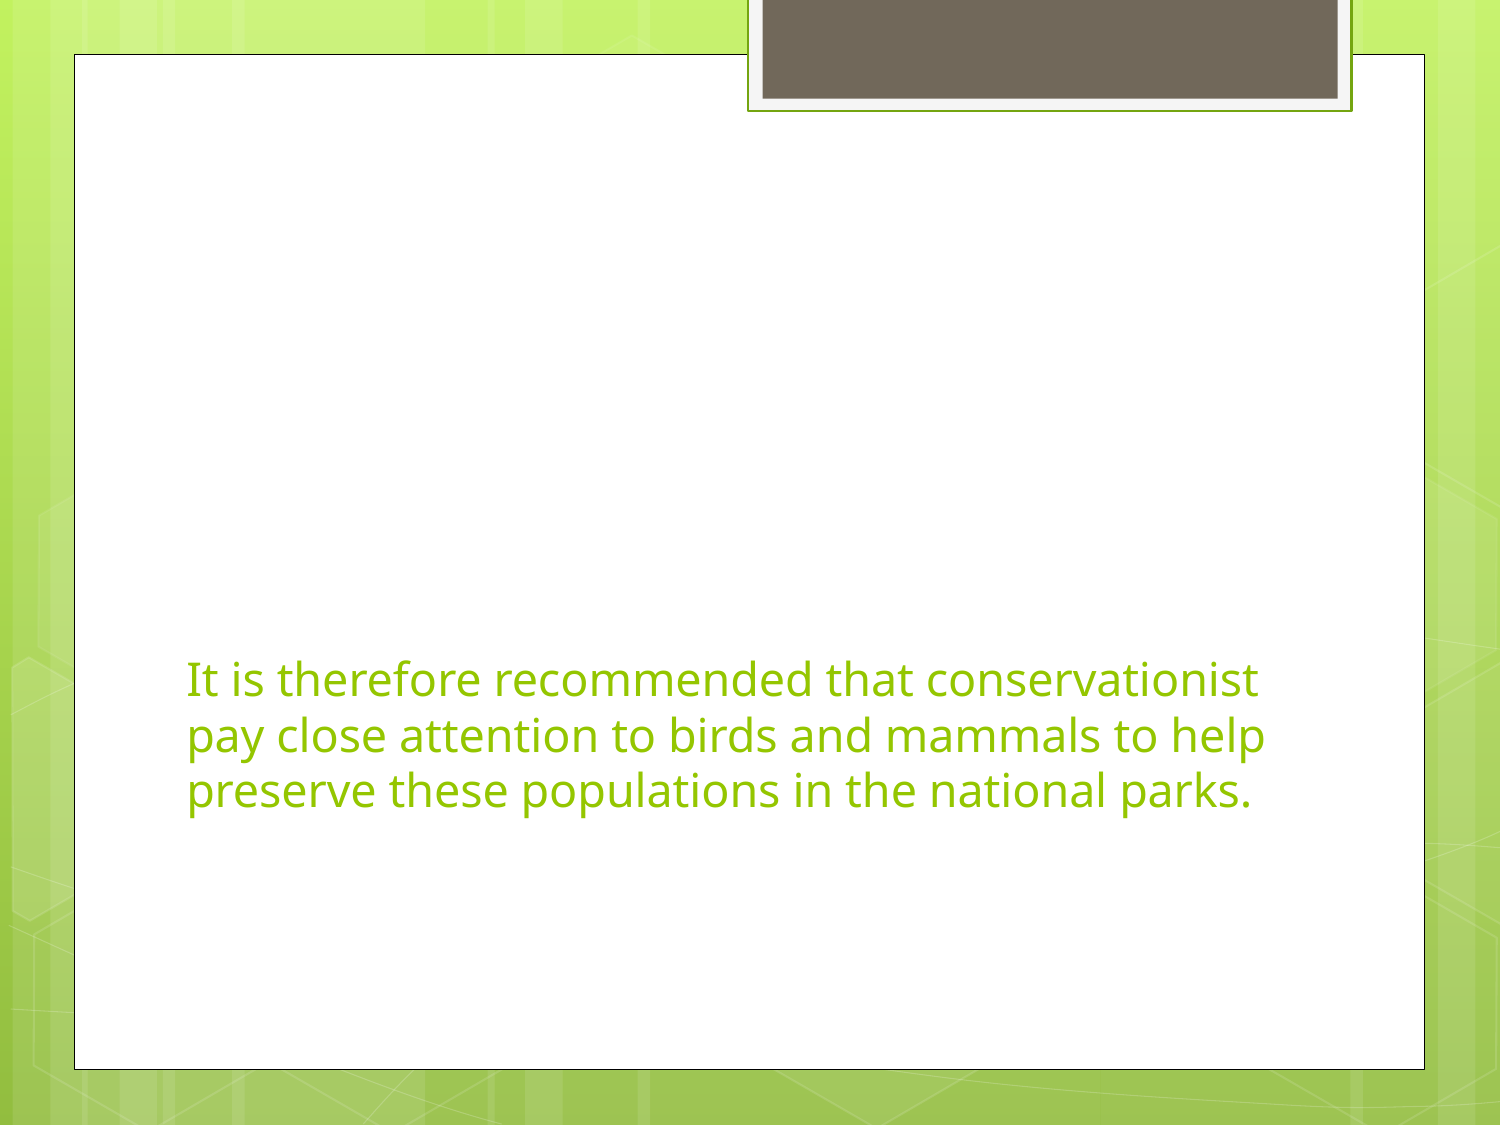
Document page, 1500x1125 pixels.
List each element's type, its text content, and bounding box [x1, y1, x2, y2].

title It is therefore recommended that conservationist pay close attention to birds and mammals to help preserve these populations in the national parks. [171, 637, 1324, 825]
